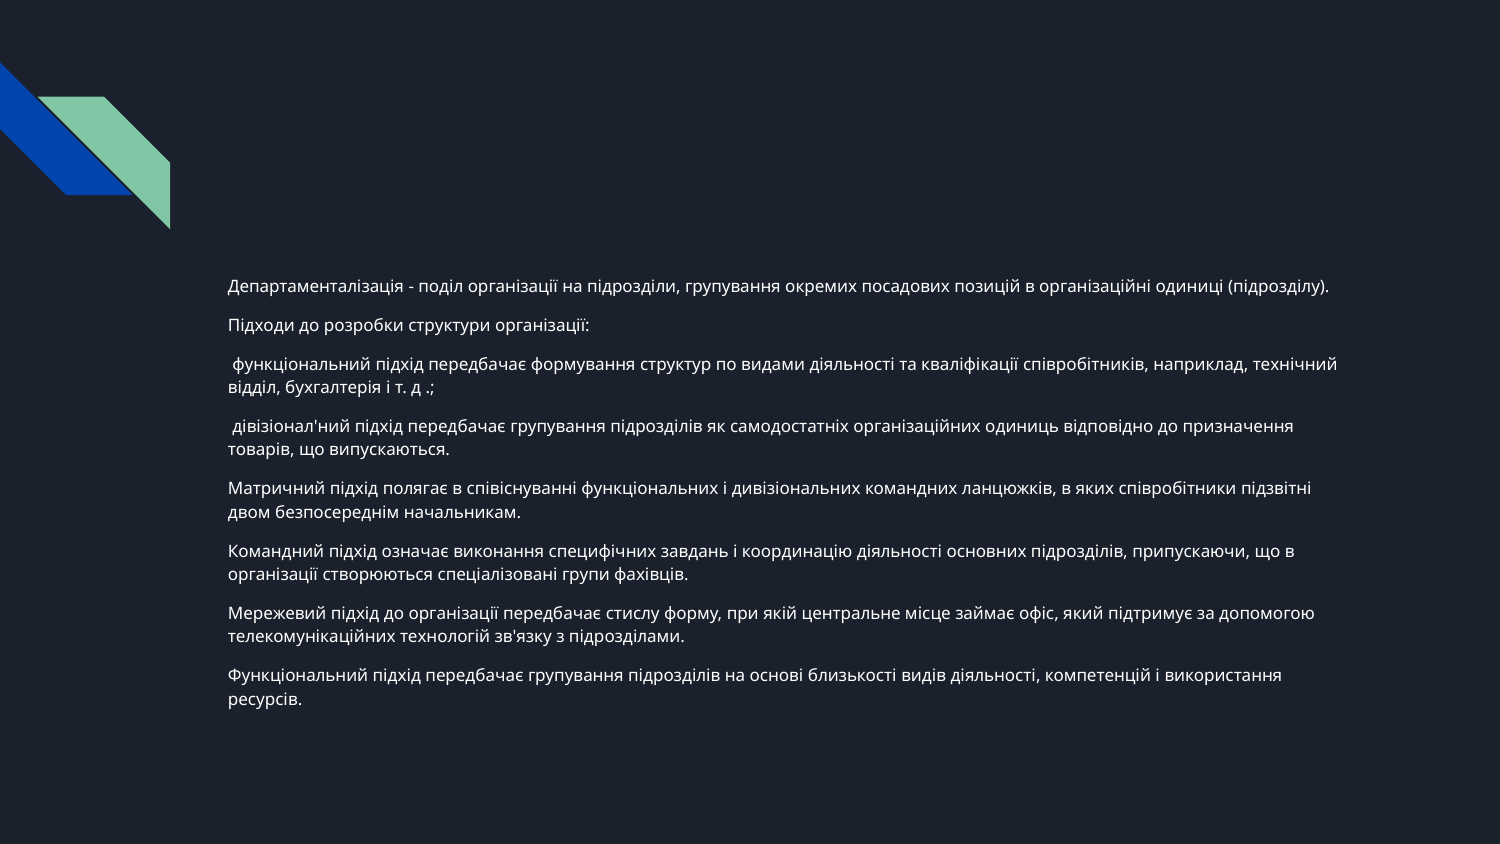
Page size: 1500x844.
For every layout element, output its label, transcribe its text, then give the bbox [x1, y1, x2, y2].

list Департаменталізація - поділ організації на підрозділи, групування окремих посадових позицій в організаційні одиниці (підрозділу). Підходи до розробки структури організації: функціональний підхід передбачає формування структур по видами діяльності та кваліфікації співробітників, наприклад, технічний відділ, бухгалтерія і т. д .; дівізіонал'ний підхід передбачає групування підрозділів як самодостатніх організаційних одиниць відповідно до призначення товарів, що випускаються. Матричний підхід полягає в співіснуванні функціональних і дивізіональних командних ланцюжків, в яких співробітники підзвітні двом безпосереднім начальникам. Командний підхід означає виконання специфічних завдань і координацію діяльності основних підрозділів, припускаючи, що в організації створюються спеціалізовані групи фахівців. Мережевий підхід до організації передбачає стислу форму, при якій центральне місце займає офіс, який підтримує за допомогою телекомунікаційних технологій зв'язку з підрозділами. Функціональний підхід передбачає групування підрозділів на основі близькості видів діяльності, компетенцій і використання ресурсів. [212, 257, 1368, 735]
